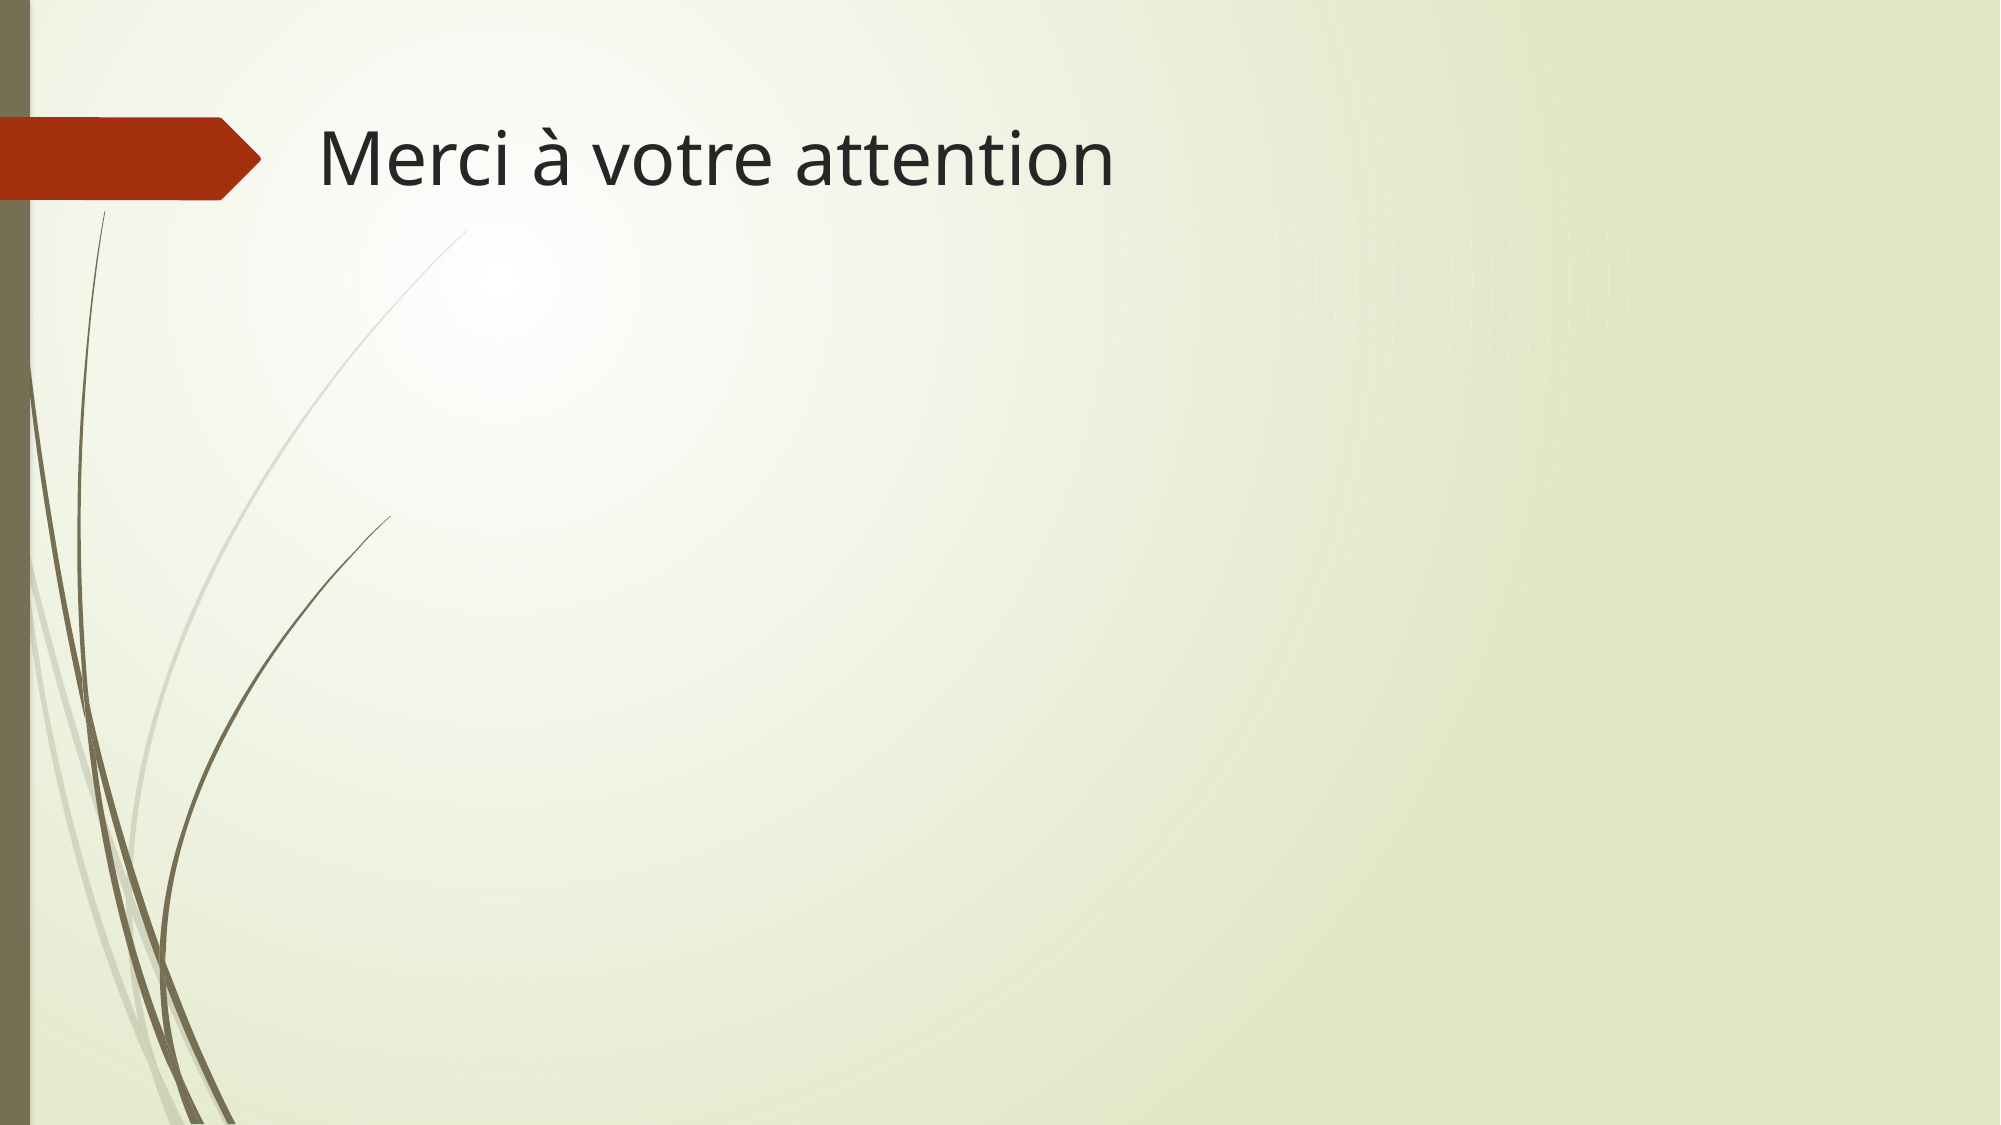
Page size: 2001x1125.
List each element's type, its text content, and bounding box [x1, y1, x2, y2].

title Merci à votre attention [302, 102, 1888, 255]
